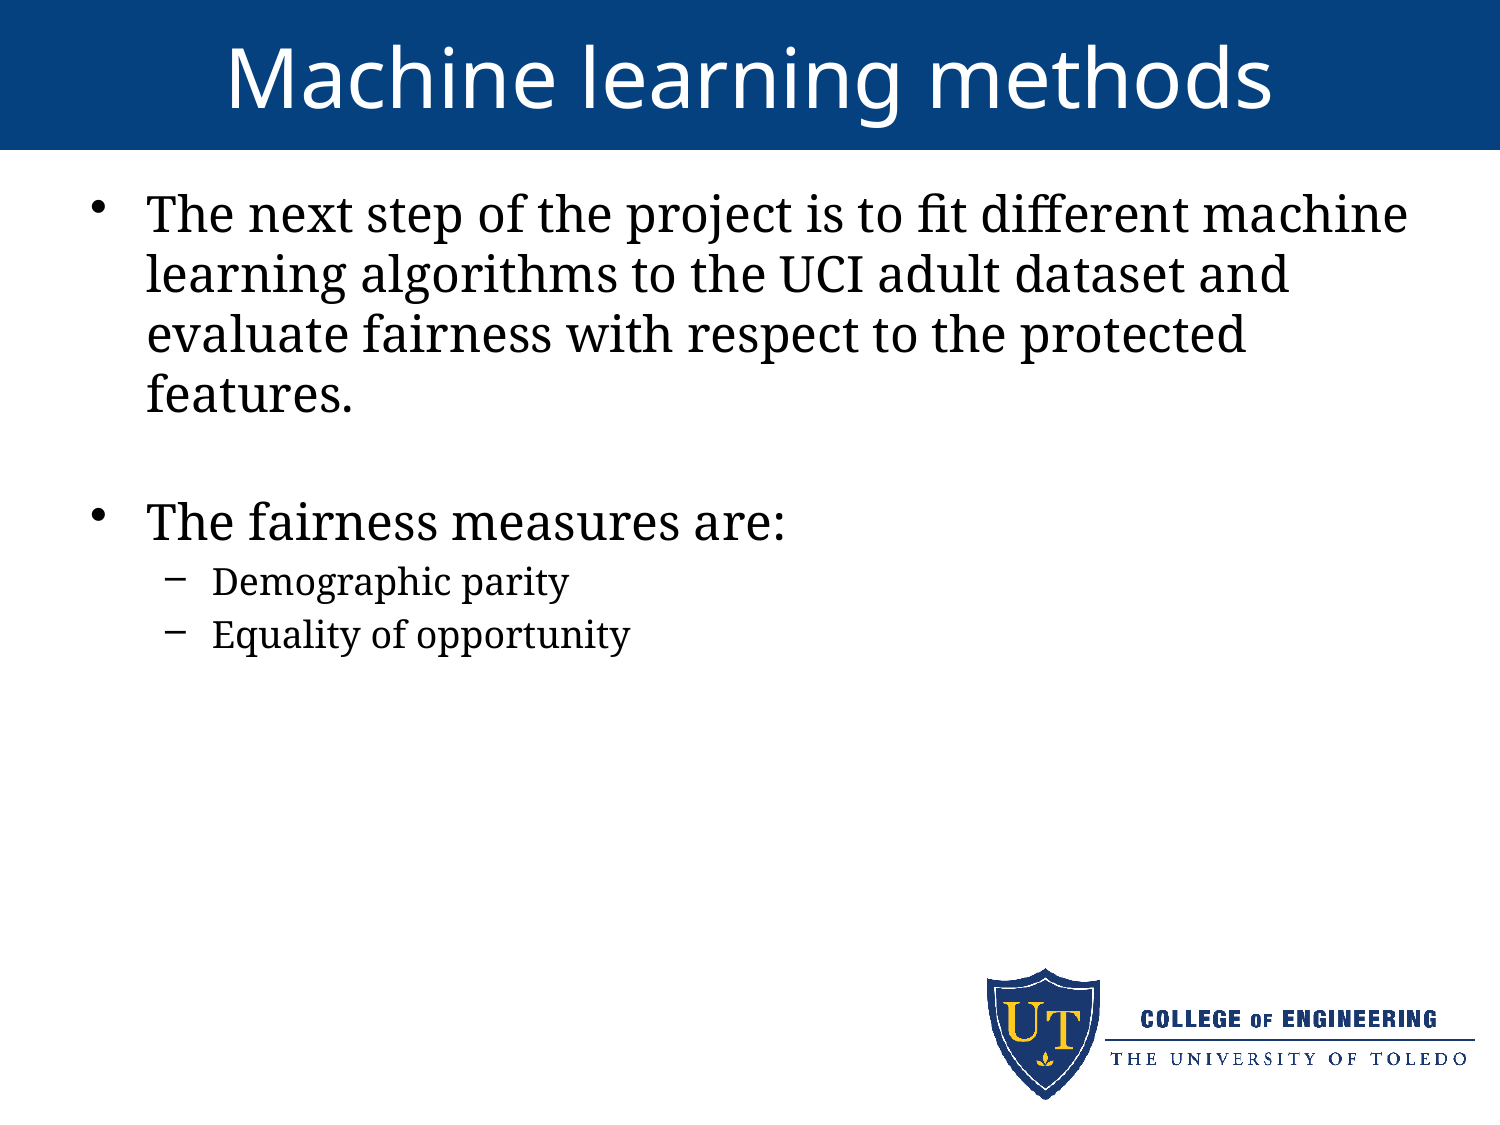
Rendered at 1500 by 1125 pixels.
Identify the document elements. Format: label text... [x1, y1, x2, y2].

title Machine learning methods [75, 0, 1425, 150]
list The next step of the project is to fit different machine learning algorithms to the UCI adult dataset and evaluate fairness with respect to the protected features. The fairness measures are: Demographic parity Equality of opportunity [75, 174, 1425, 936]
picture [987, 968, 1475, 1101]
